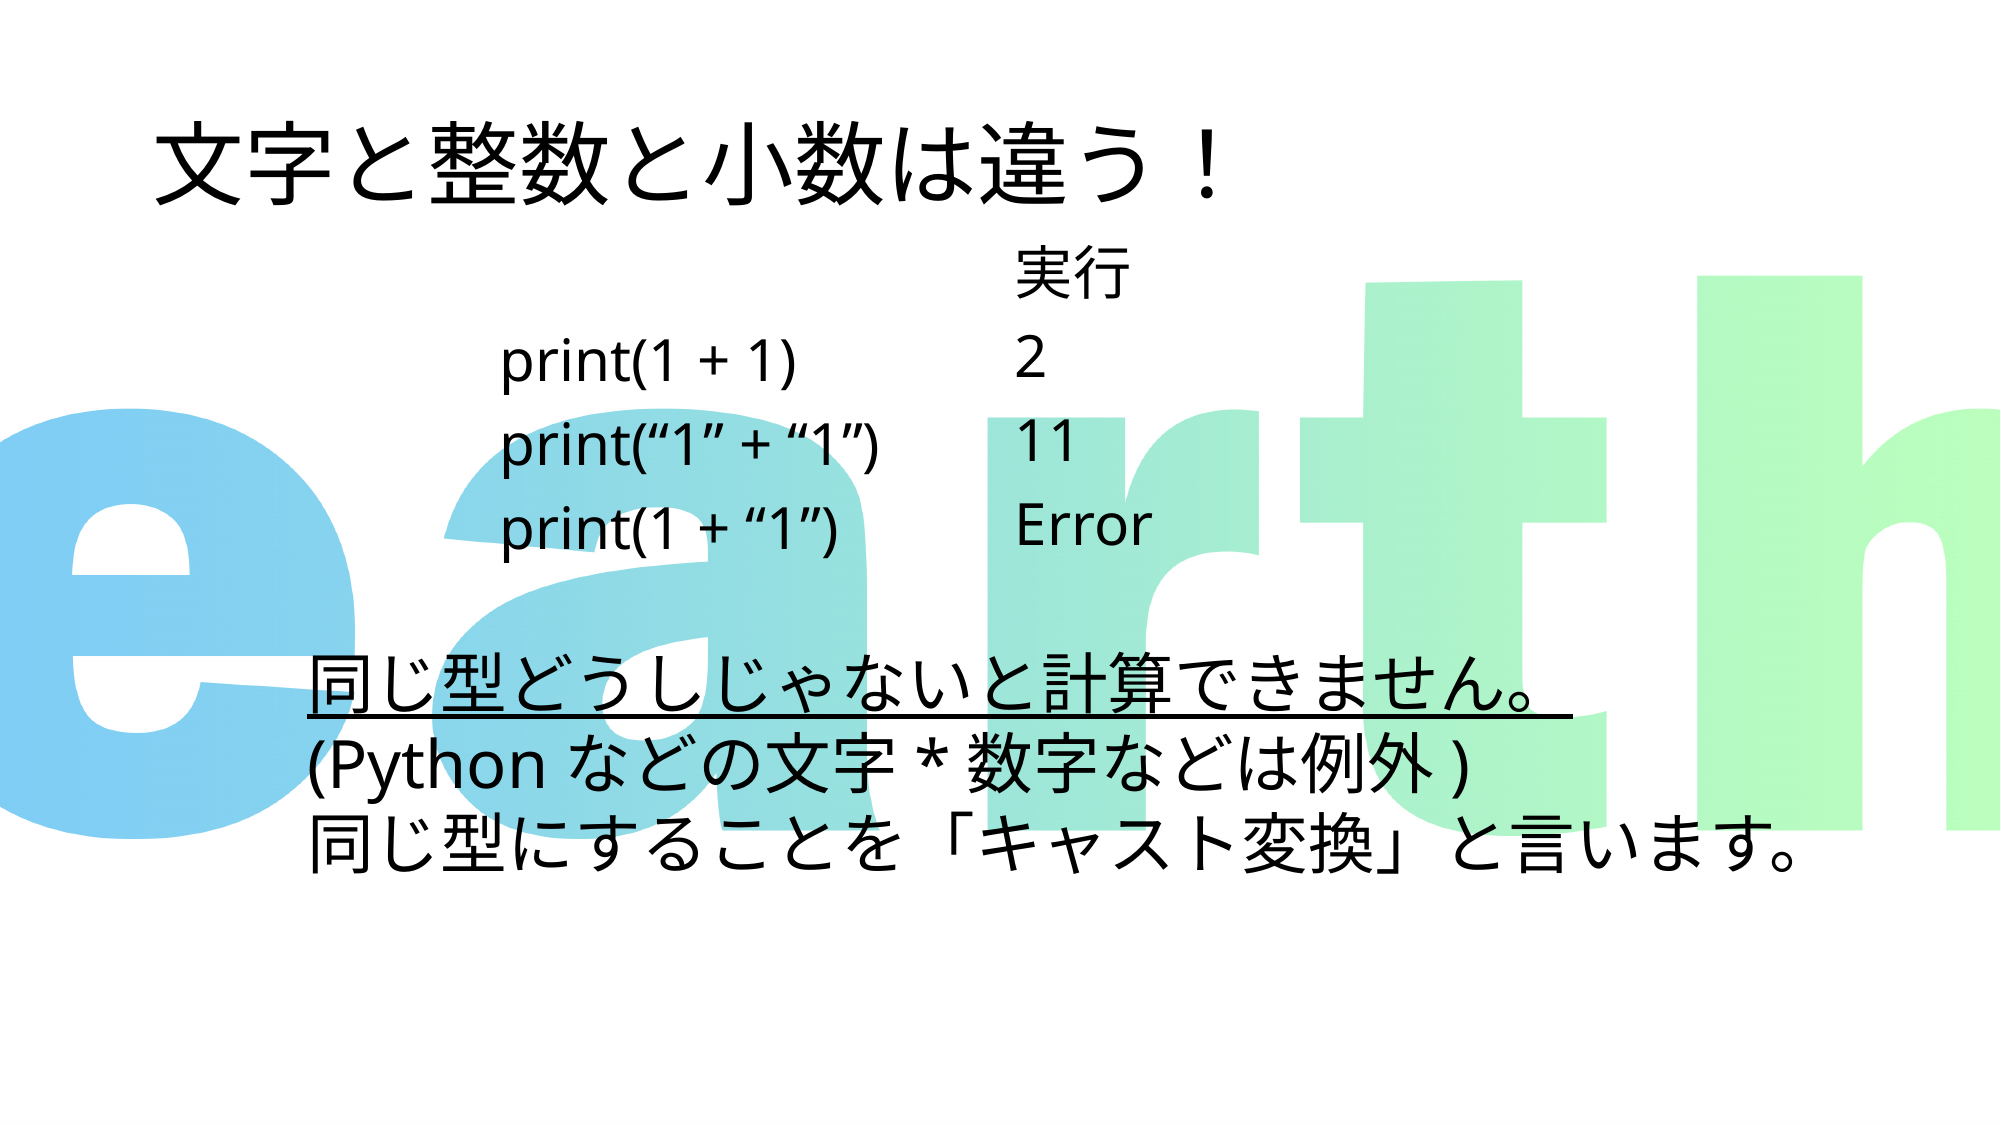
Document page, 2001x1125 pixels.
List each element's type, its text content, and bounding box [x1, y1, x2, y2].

text_box 同じ型どうしじゃないと計算できません。 (Pythonなどの文字*数字などは例外) 同じ型にすることを「キャスト変換」と言います。 [292, 634, 1840, 890]
text_box 実行 2 11 Error [999, 236, 1498, 587]
list print(1 + 1) print(“1” + “1”) print(1 + “1”) [484, 324, 1114, 588]
title 文字と整数と小数は違う！ [137, 59, 1863, 278]
picture [0, 0, 2001, 1125]
